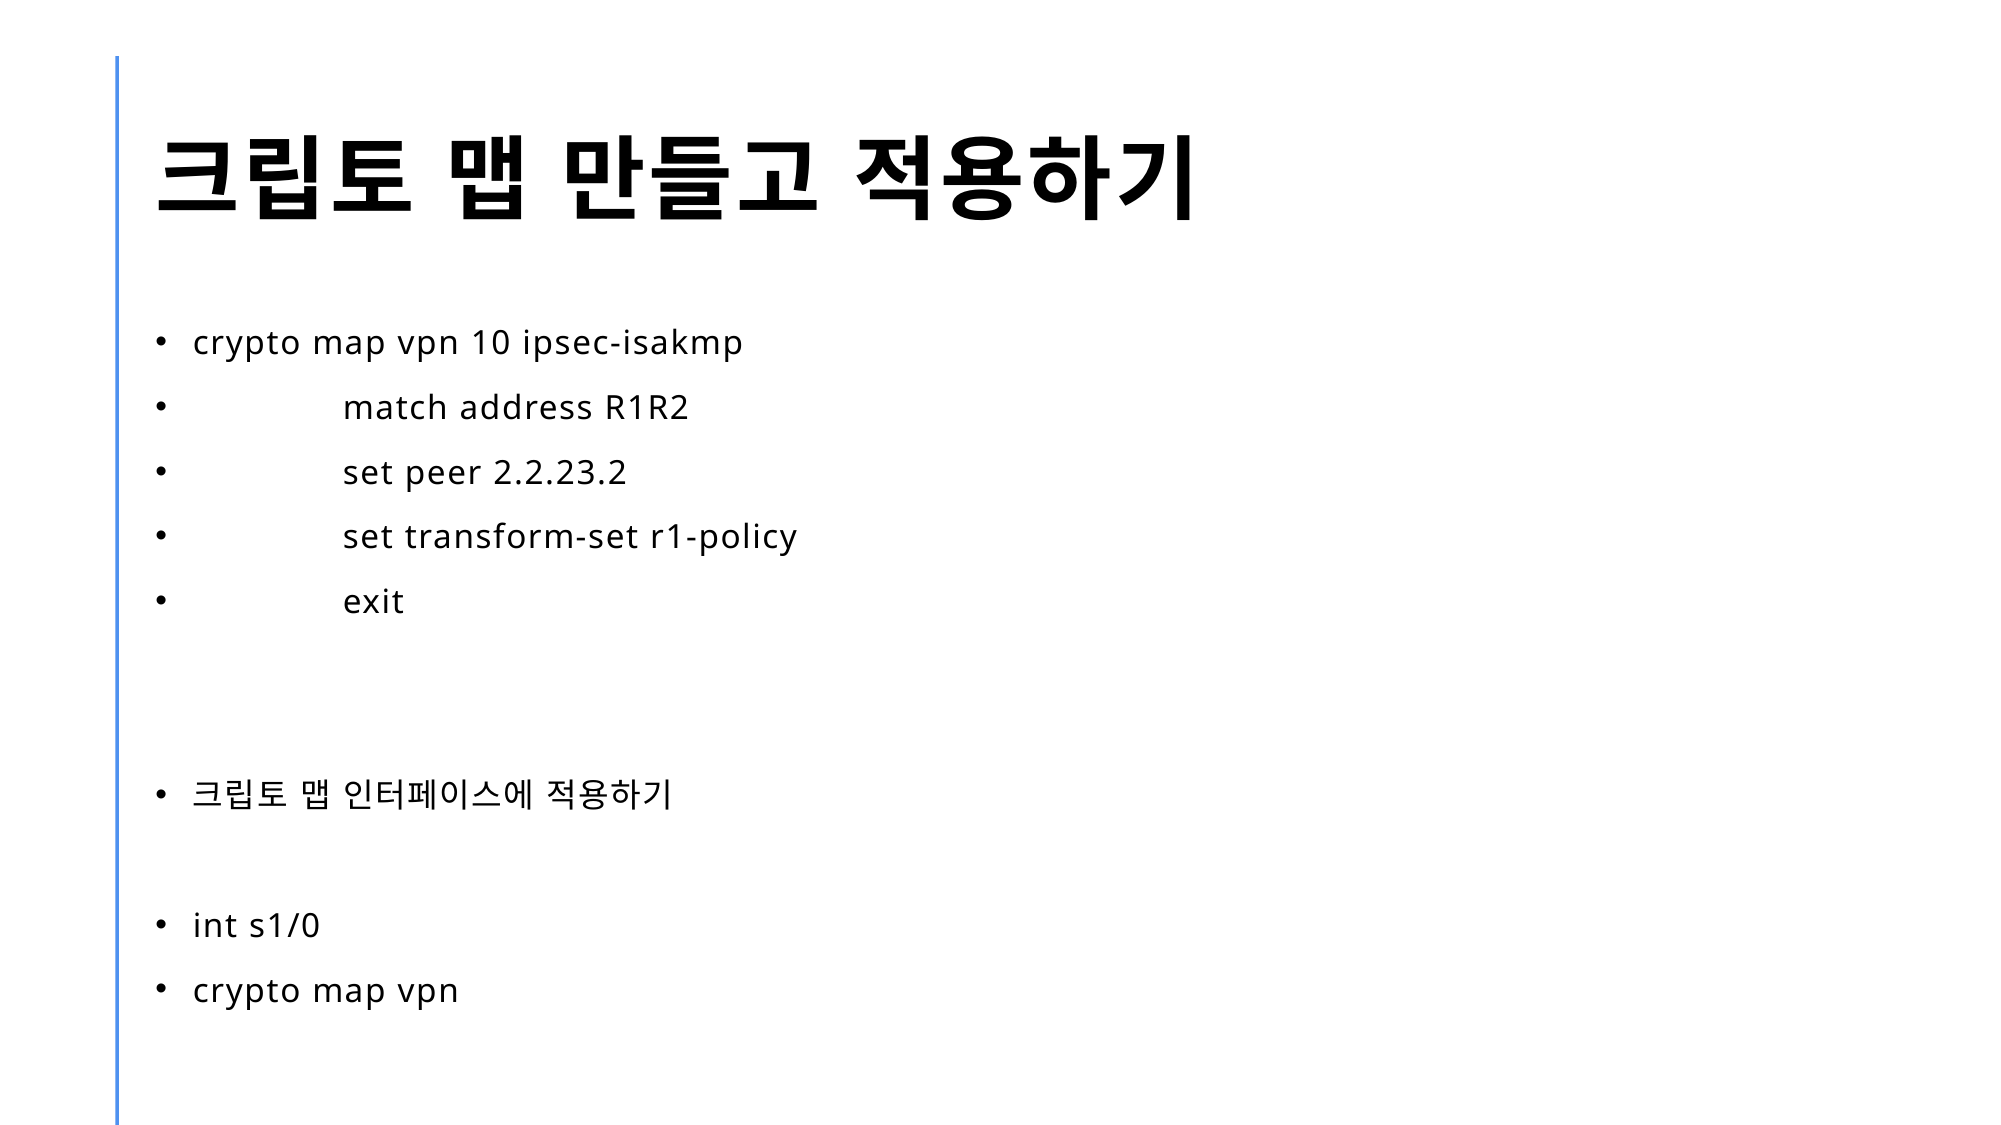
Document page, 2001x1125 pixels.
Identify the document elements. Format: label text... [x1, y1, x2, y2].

title 크립토 맵 만들고 적용하기 [137, 59, 1863, 278]
list crypto map vpn 10 ipsec-isakmp match address R1R2 set peer 2.2.23.2 set transform-set r1-policy exit 크립토 맵 인터페이스에 적용하기 int s1/0 crypto map vpn [137, 299, 1863, 1014]
